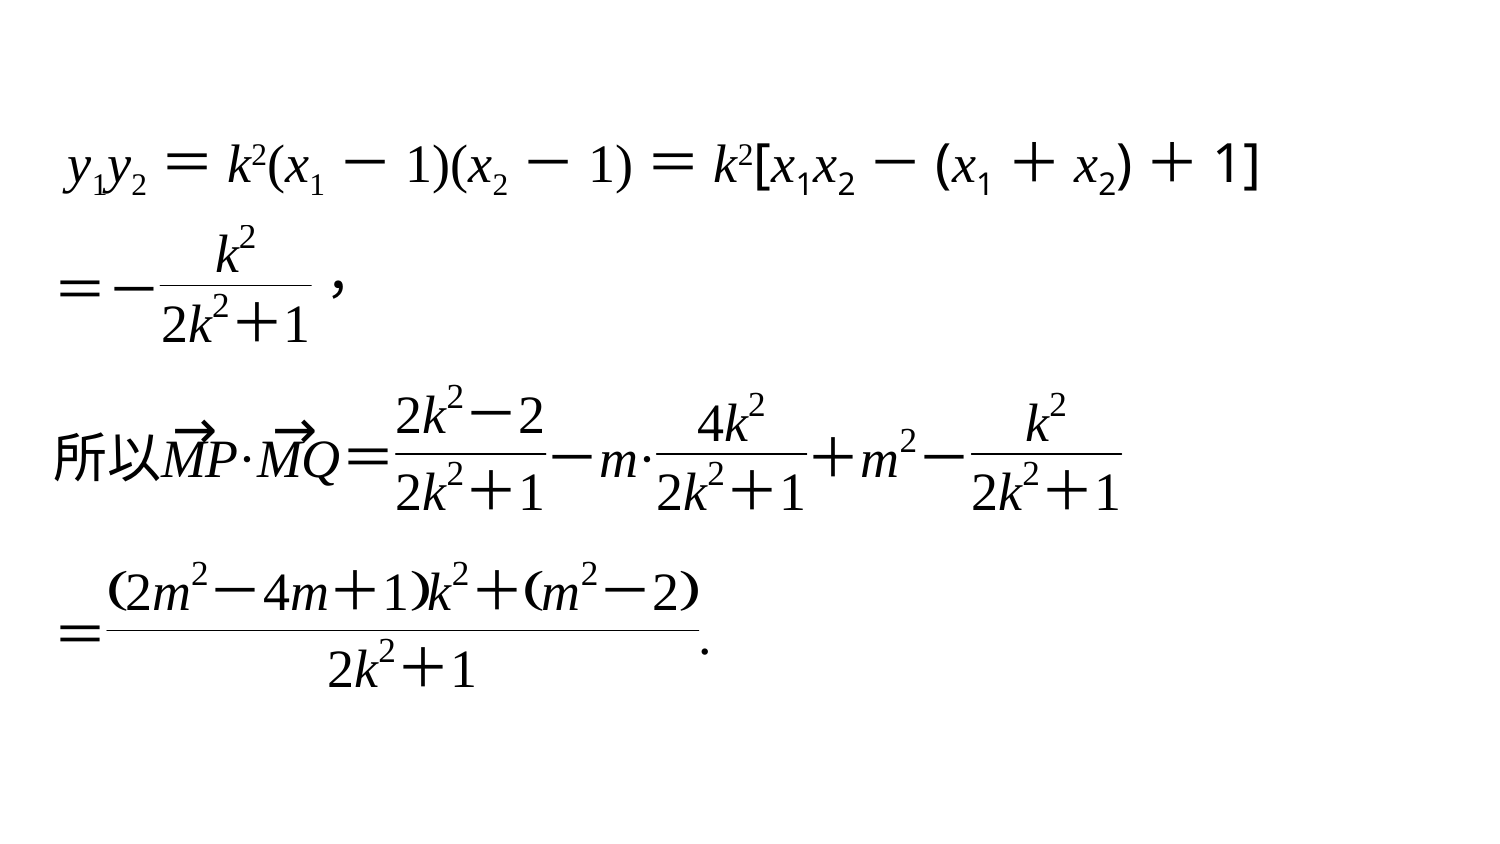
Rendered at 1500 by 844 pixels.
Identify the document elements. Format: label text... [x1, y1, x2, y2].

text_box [52, 224, 1416, 379]
text_box y1y2＝k2(x1－1)(x2－1)＝k2[x1x2－(x1＋x2)＋1] [53, 91, 1395, 210]
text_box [52, 556, 1416, 741]
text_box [52, 379, 1416, 556]
